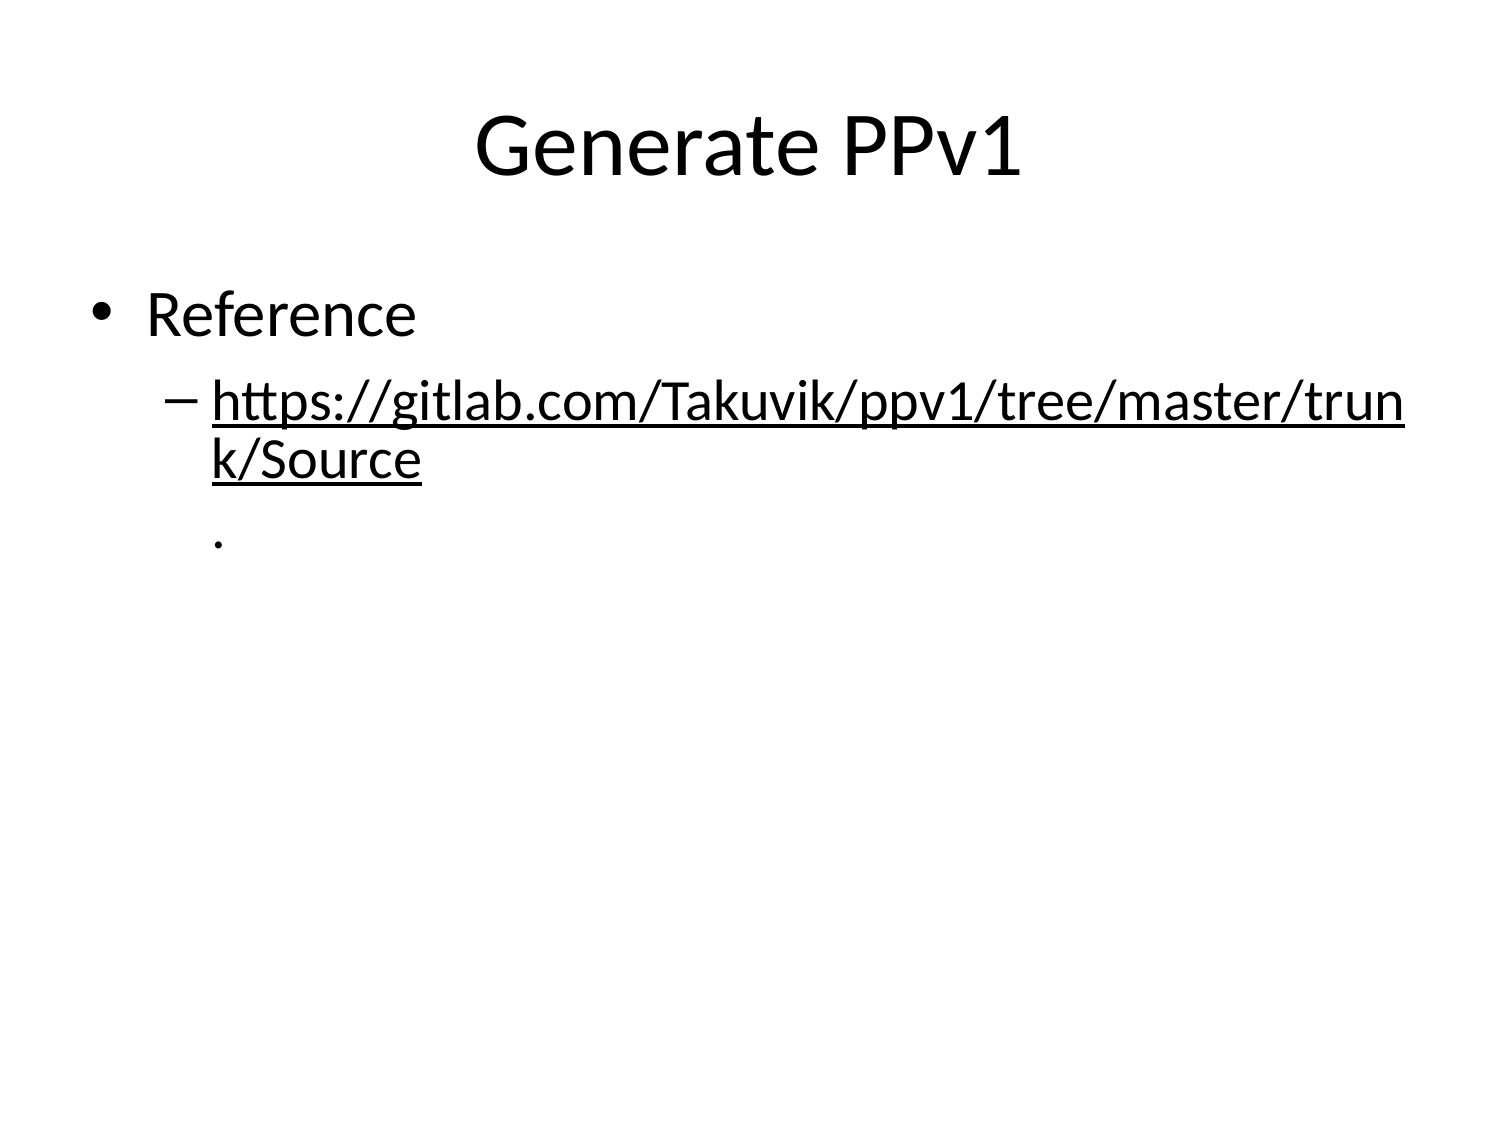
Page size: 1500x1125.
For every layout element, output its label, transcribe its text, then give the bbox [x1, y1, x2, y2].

list Reference https://gitlab.com/Takuvik/ppv1/tree/master/trunk/Source. [75, 262, 1425, 1005]
title Generate PPv1 [75, 45, 1425, 233]
